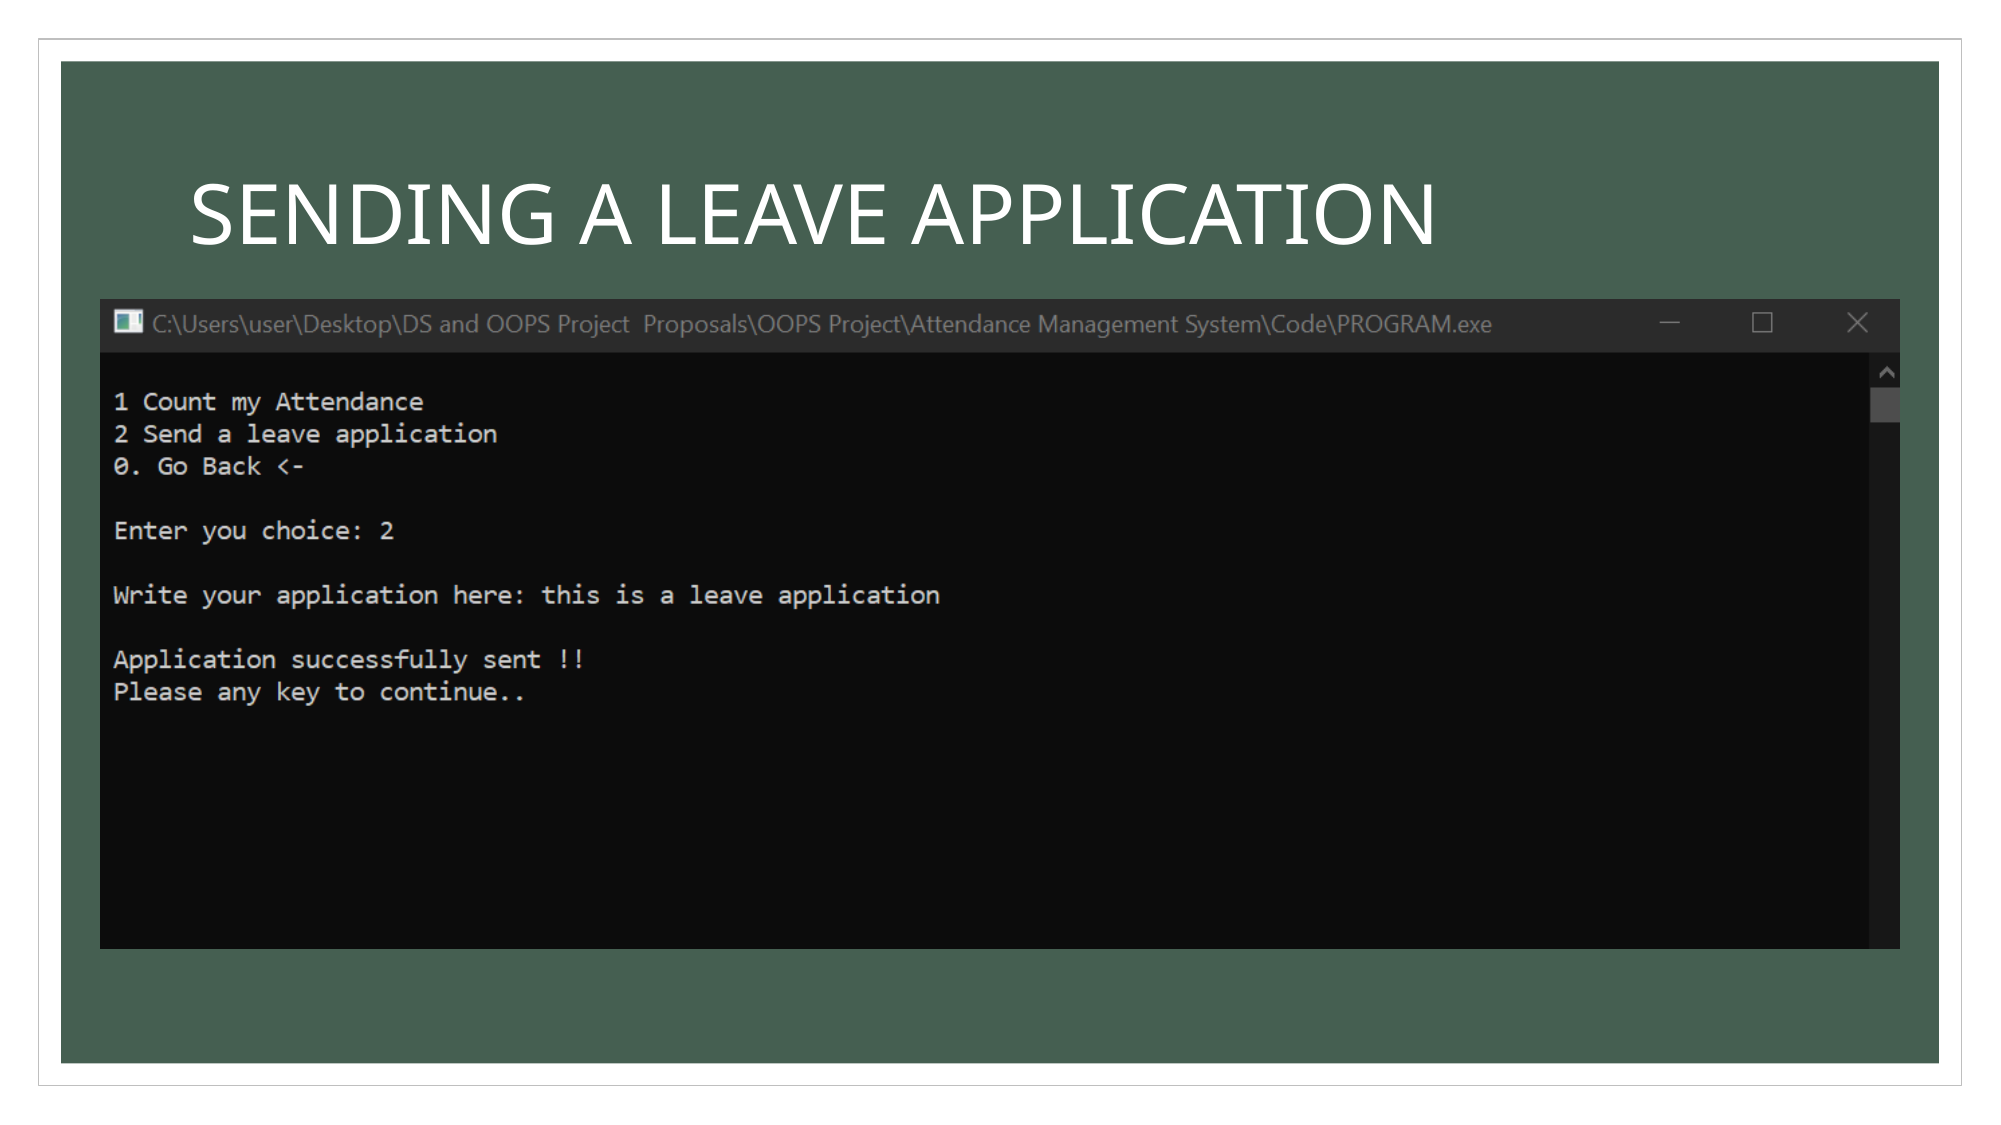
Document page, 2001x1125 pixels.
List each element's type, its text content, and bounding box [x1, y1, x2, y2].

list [100, 299, 1900, 949]
title SENDING A LEAVE APPLICATION [174, 105, 1825, 296]
